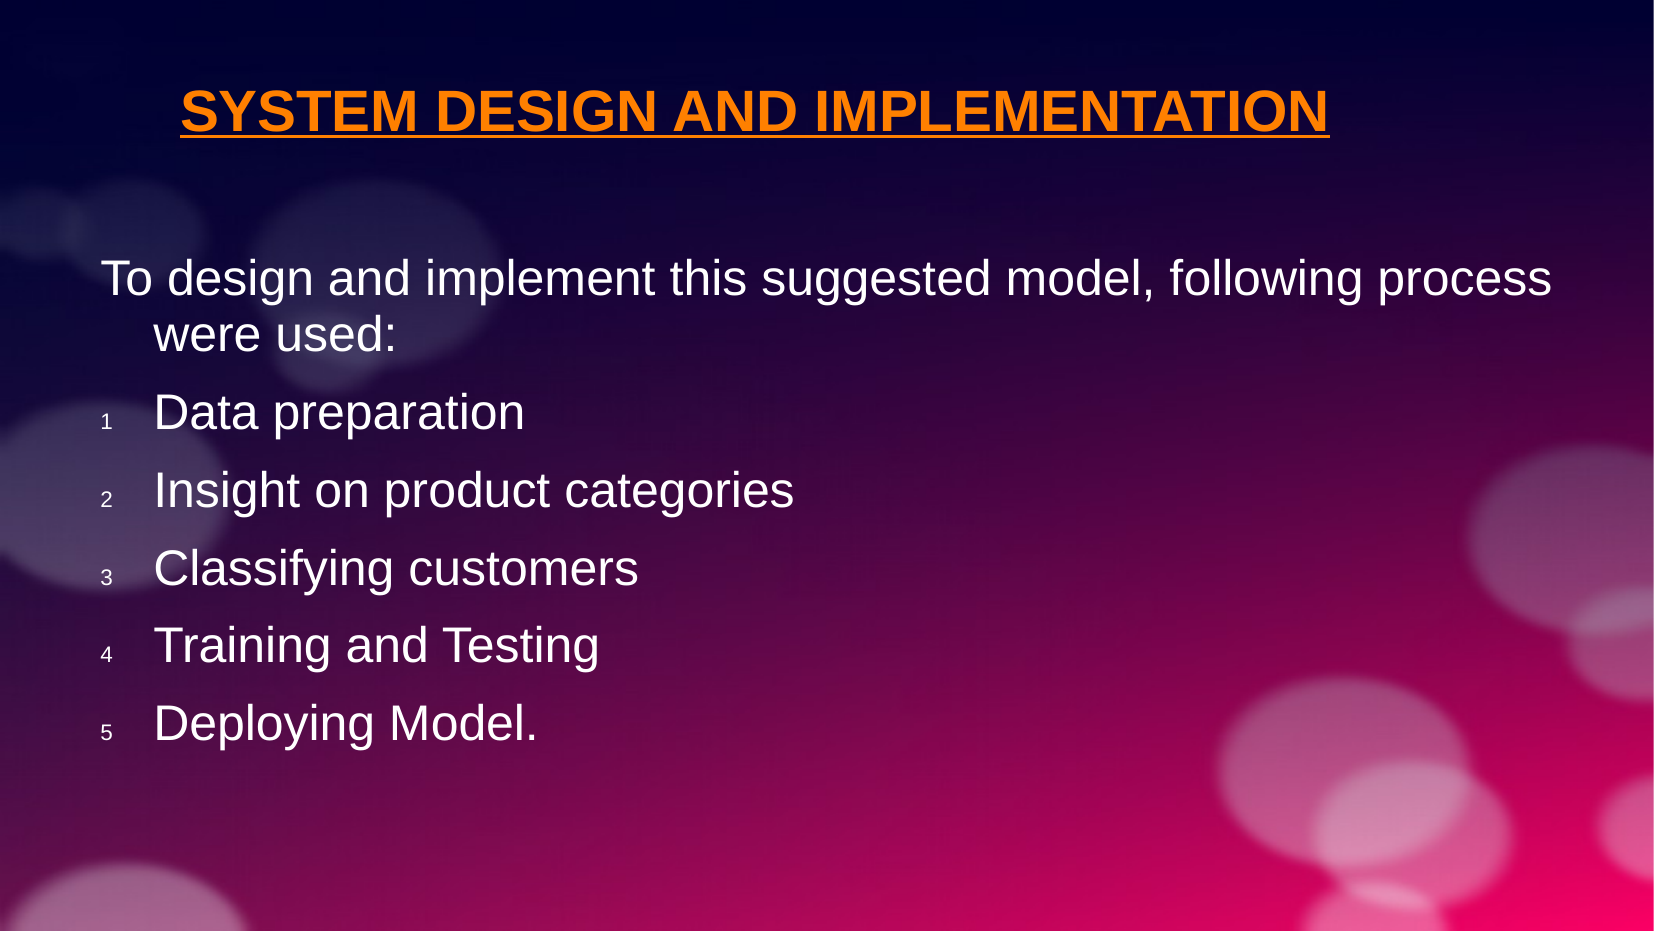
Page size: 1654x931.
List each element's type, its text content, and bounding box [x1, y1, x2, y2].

text_box To design and implement this suggested model, following process were used: Data preparation Insight on product categories Classifying customers Training and Testing Deploying Model. [82, 247, 1571, 901]
text_box [47, 79, 1536, 213]
text_box SYSTEM DESIGN AND IMPLEMENTATION [165, 65, 1540, 158]
picture [0, 0, 1654, 931]
